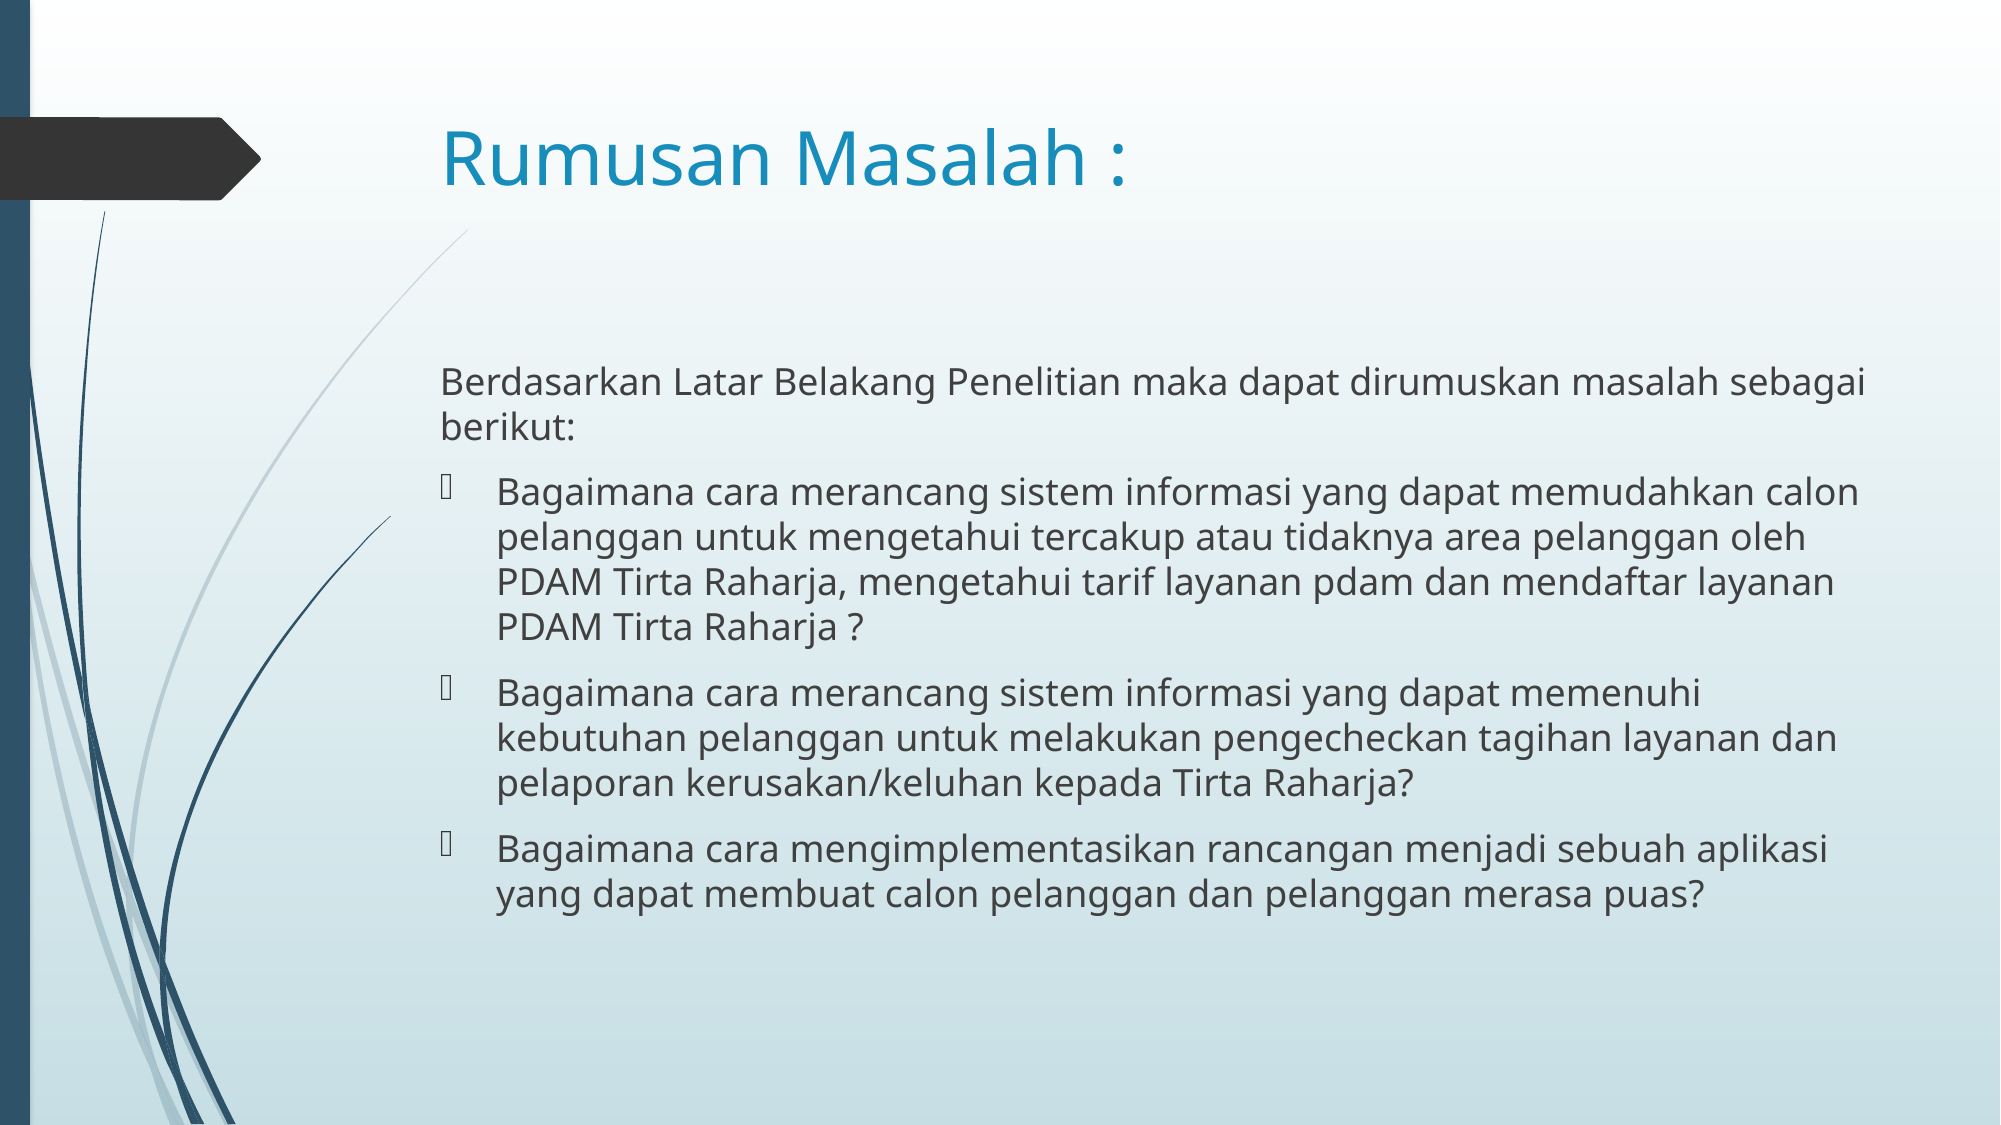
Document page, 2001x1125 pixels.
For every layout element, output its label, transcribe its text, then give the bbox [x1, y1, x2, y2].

title Rumusan Masalah : [425, 102, 1888, 313]
list Berdasarkan Latar Belakang Penelitian maka dapat dirumuskan masalah sebagai berikut: Bagaimana cara merancang sistem informasi yang dapat memudahkan calon pelanggan untuk mengetahui tercakup atau tidaknya area pelanggan oleh PDAM Tirta Raharja, mengetahui tarif layanan pdam dan mendaftar layanan PDAM Tirta Raharja ? Bagaimana cara merancang sistem informasi yang dapat memenuhi kebutuhan pelanggan untuk melakukan pengecheckan tagihan layanan dan pelaporan kerusakan/keluhan kepada Tirta Raharja? Bagaimana cara mengimplementasikan rancangan menjadi sebuah aplikasi yang dapat membuat calon pelanggan dan pelanggan merasa puas? [424, 350, 1888, 970]
